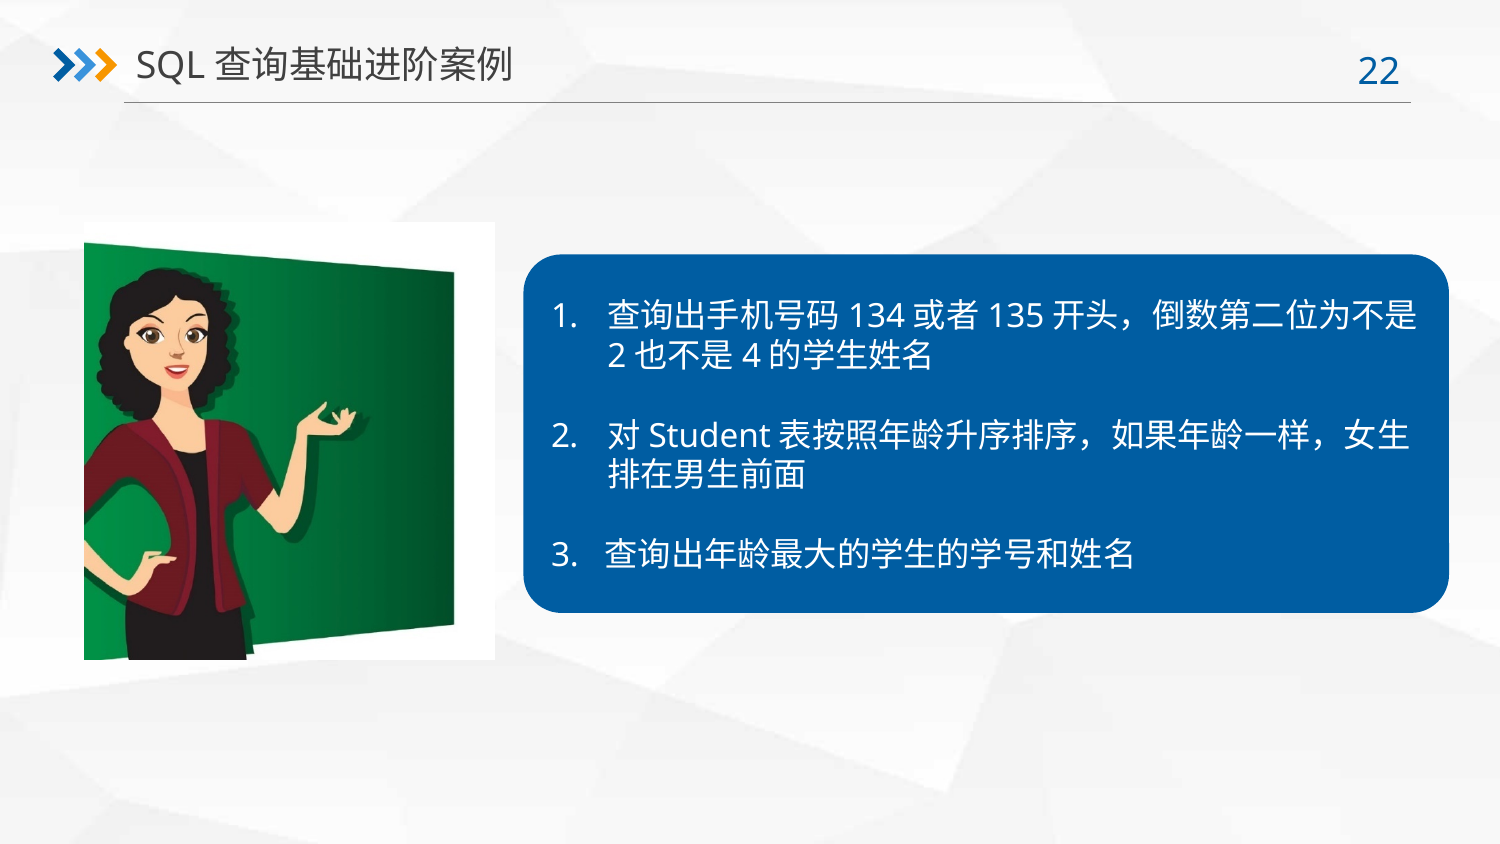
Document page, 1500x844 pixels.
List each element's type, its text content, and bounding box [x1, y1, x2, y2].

text_box SQL查询基础进阶案例 [135, 32, 621, 95]
picture [0, 0, 1500, 844]
text_box 查询出手机号码134或者135开头，倒数第二位为不是2也不是4的学生姓名 对Student表按照年龄升序排序，如果年龄一样，女生排在男生前面 3. 查询出年龄最大的学生的学号和姓名 [523, 254, 1450, 613]
